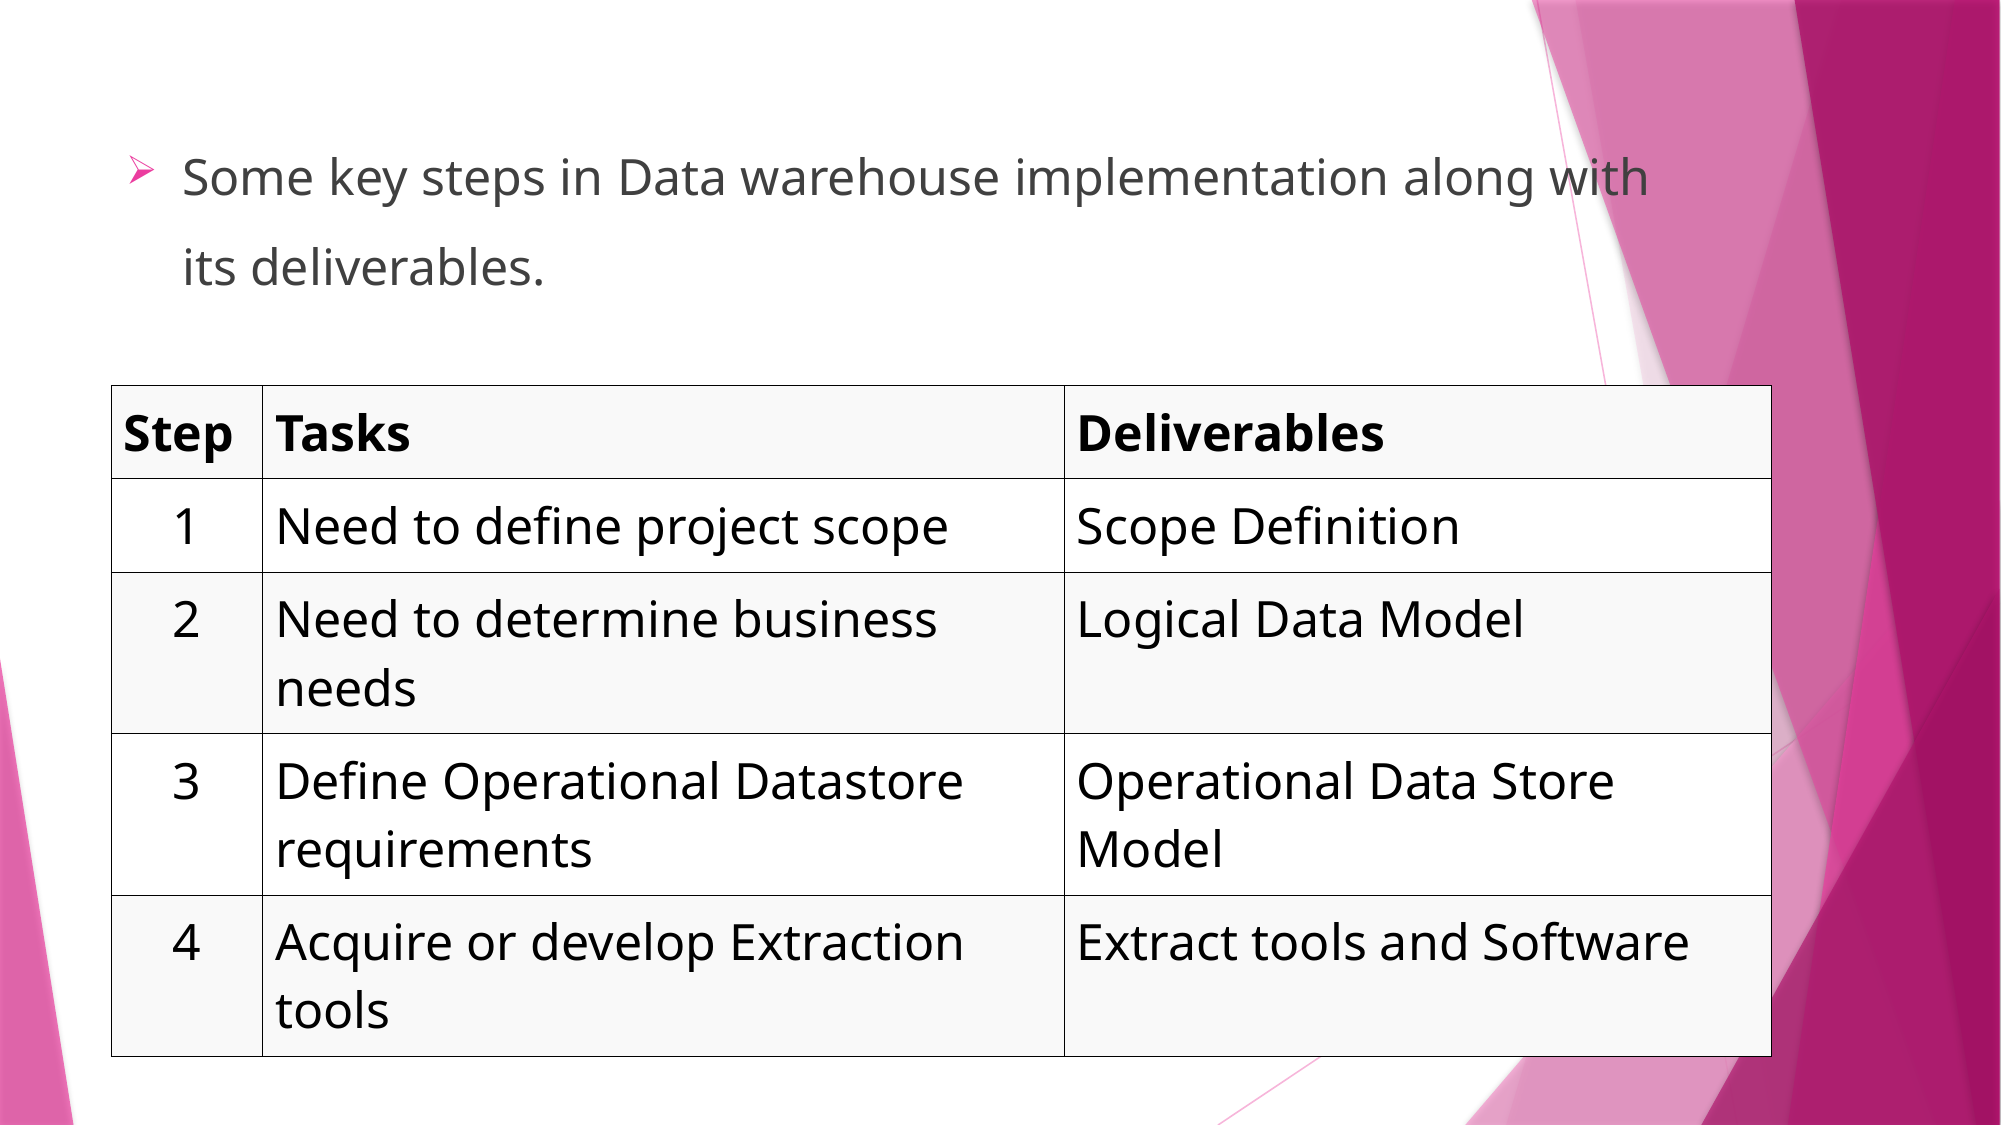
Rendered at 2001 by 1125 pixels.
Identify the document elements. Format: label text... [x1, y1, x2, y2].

table_cell Logical Data Model [1065, 573, 1771, 733]
table_cell 1 [112, 479, 262, 572]
table_cell Acquire or develop Extraction tools [263, 896, 1064, 1056]
table_header Tasks [263, 386, 1064, 478]
table_header Deliverables [1065, 386, 1771, 478]
table_cell Need to define project scope [263, 479, 1064, 572]
table_cell Operational Data Store Model [1065, 734, 1771, 895]
table_cell 3 [112, 734, 262, 895]
table_cell Scope Definition [1065, 479, 1771, 572]
table_cell Need to determine business needs [263, 573, 1064, 733]
table_cell Extract tools and Software [1065, 896, 1771, 1056]
table_header Step [112, 386, 262, 478]
table_cell 4 [112, 896, 262, 1056]
table_cell Define Operational Datastore requirements [263, 734, 1064, 895]
list Some key steps in Data warehouse implementation along with its deliverables. [111, 107, 1667, 385]
table_cell 2 [112, 573, 262, 733]
